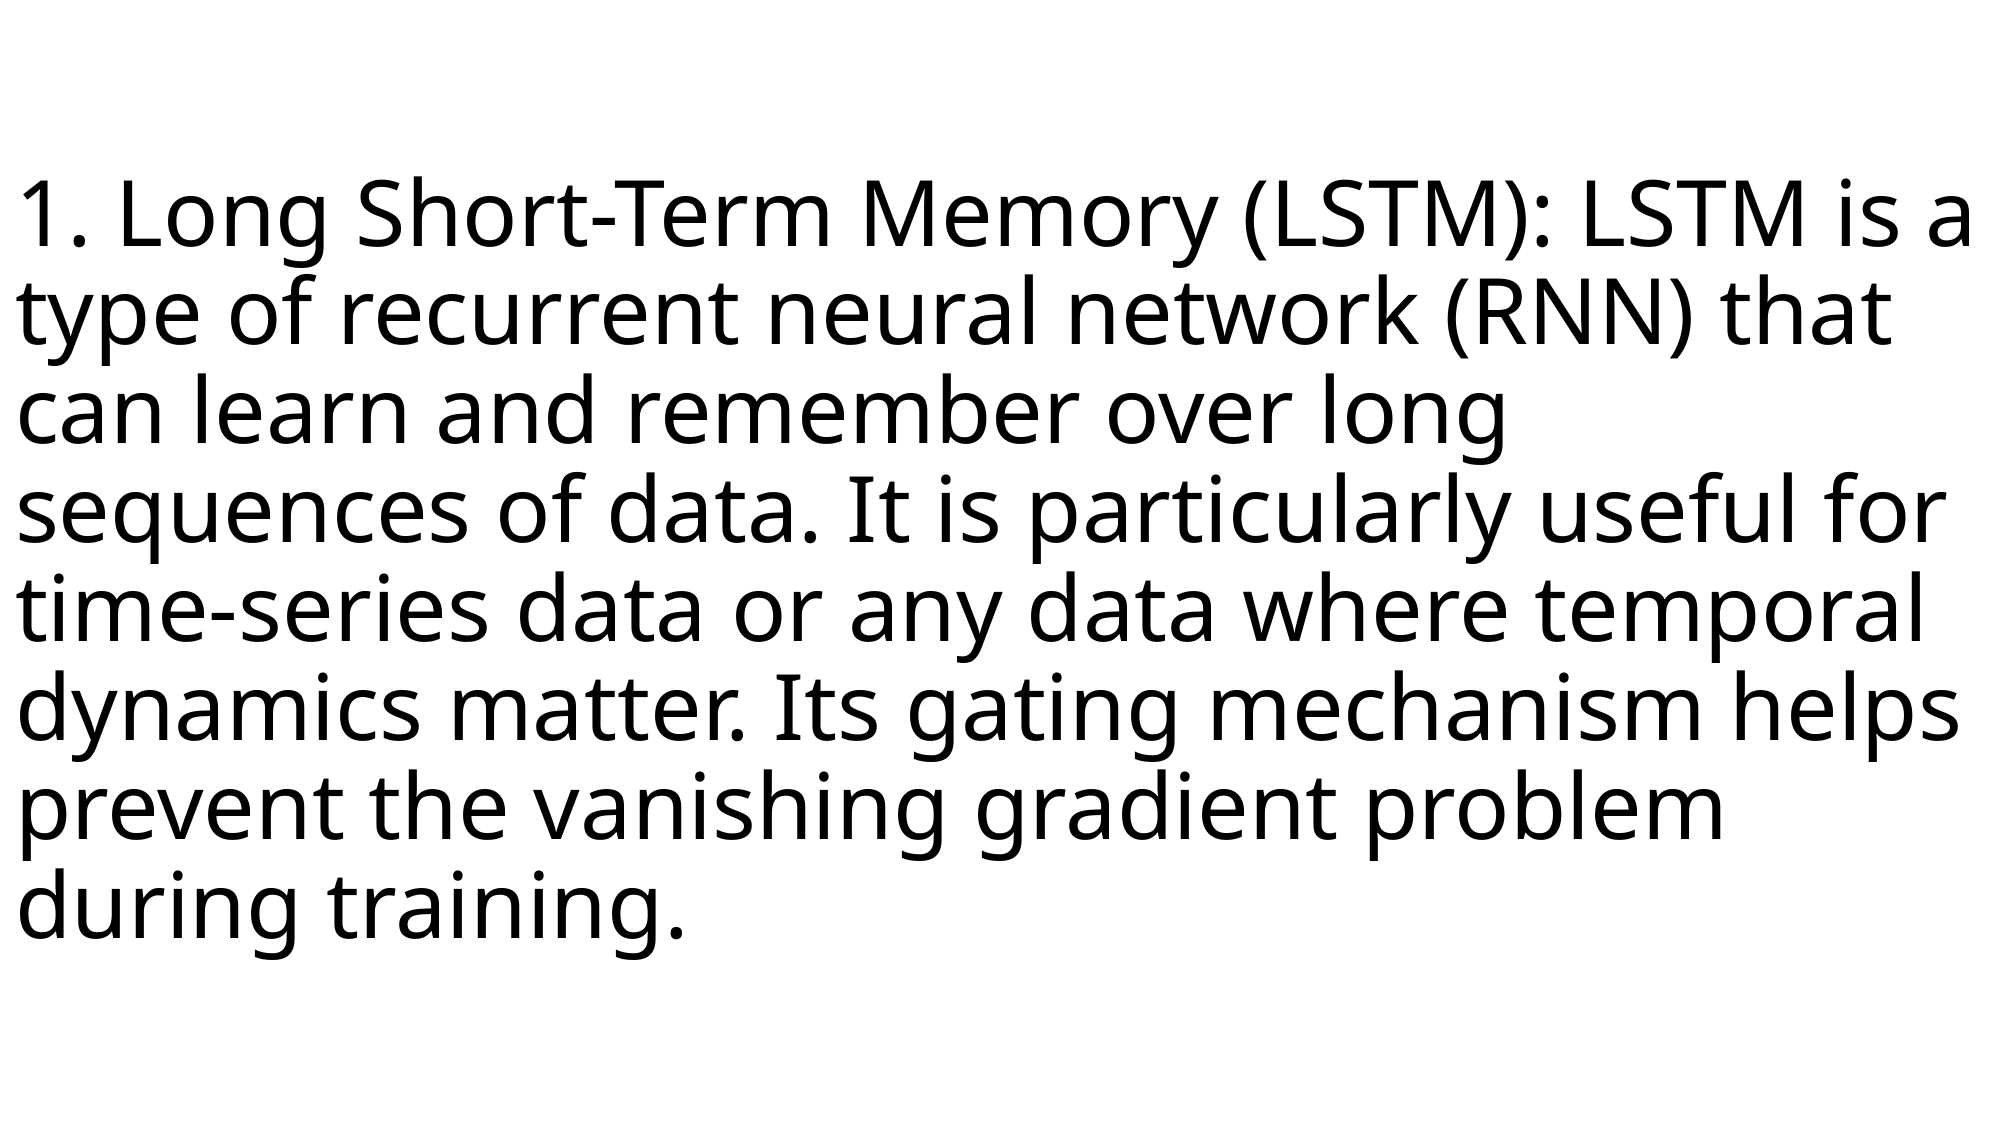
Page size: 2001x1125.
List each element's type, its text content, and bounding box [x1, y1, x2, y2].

title 1. Long Short-Term Memory (LSTM): LSTM is a type of recurrent neural network (RNN) that can learn and remember over long sequences of data. It is particularly useful for time-series data or any data where temporal dynamics matter. Its gating mechanism helps prevent the vanishing gradient problem during training. [0, 0, 2000, 1125]
